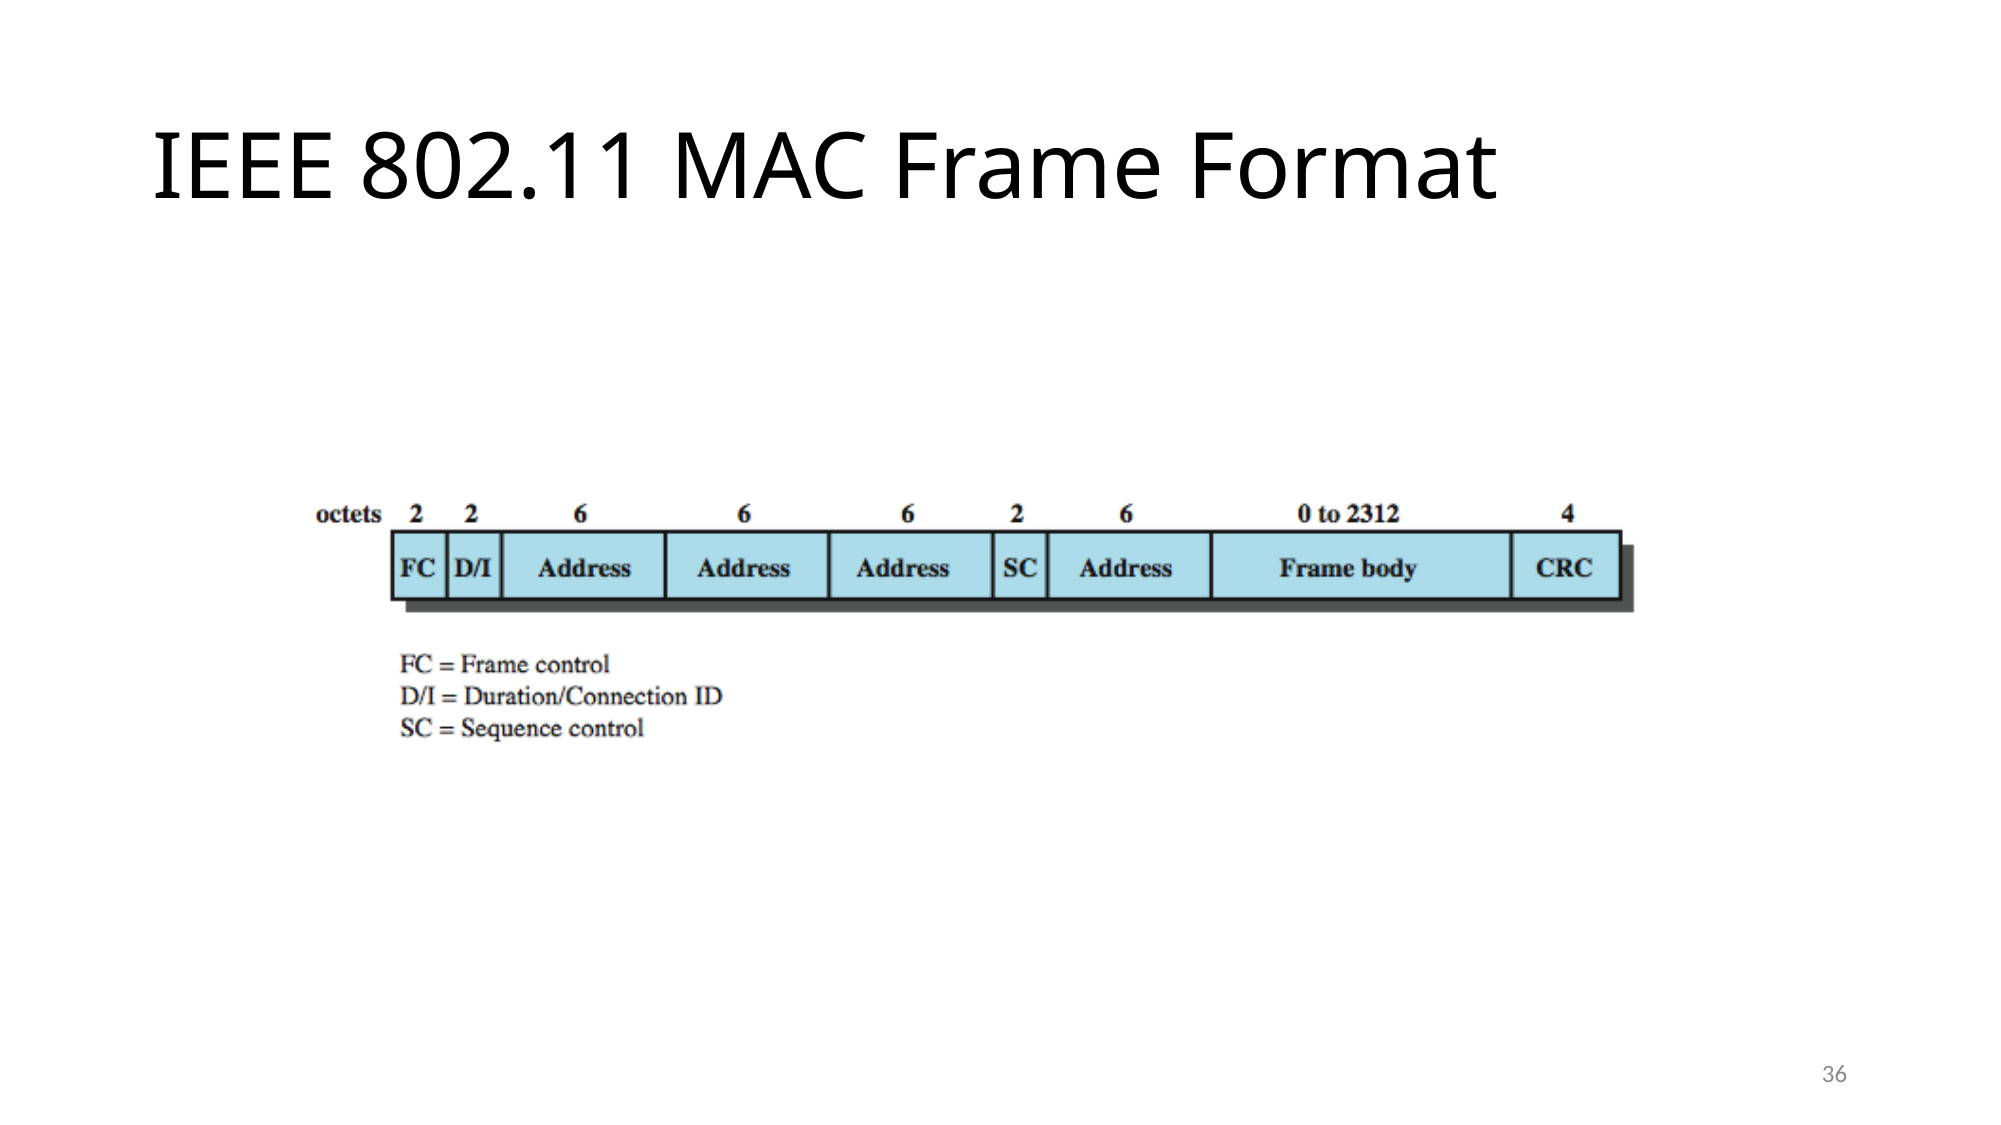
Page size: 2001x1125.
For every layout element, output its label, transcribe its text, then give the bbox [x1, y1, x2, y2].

picture [249, 362, 1750, 819]
slide_number 36 [1412, 1042, 1863, 1103]
title IEEE 802.11 MAC Frame Format [137, 59, 1863, 278]
